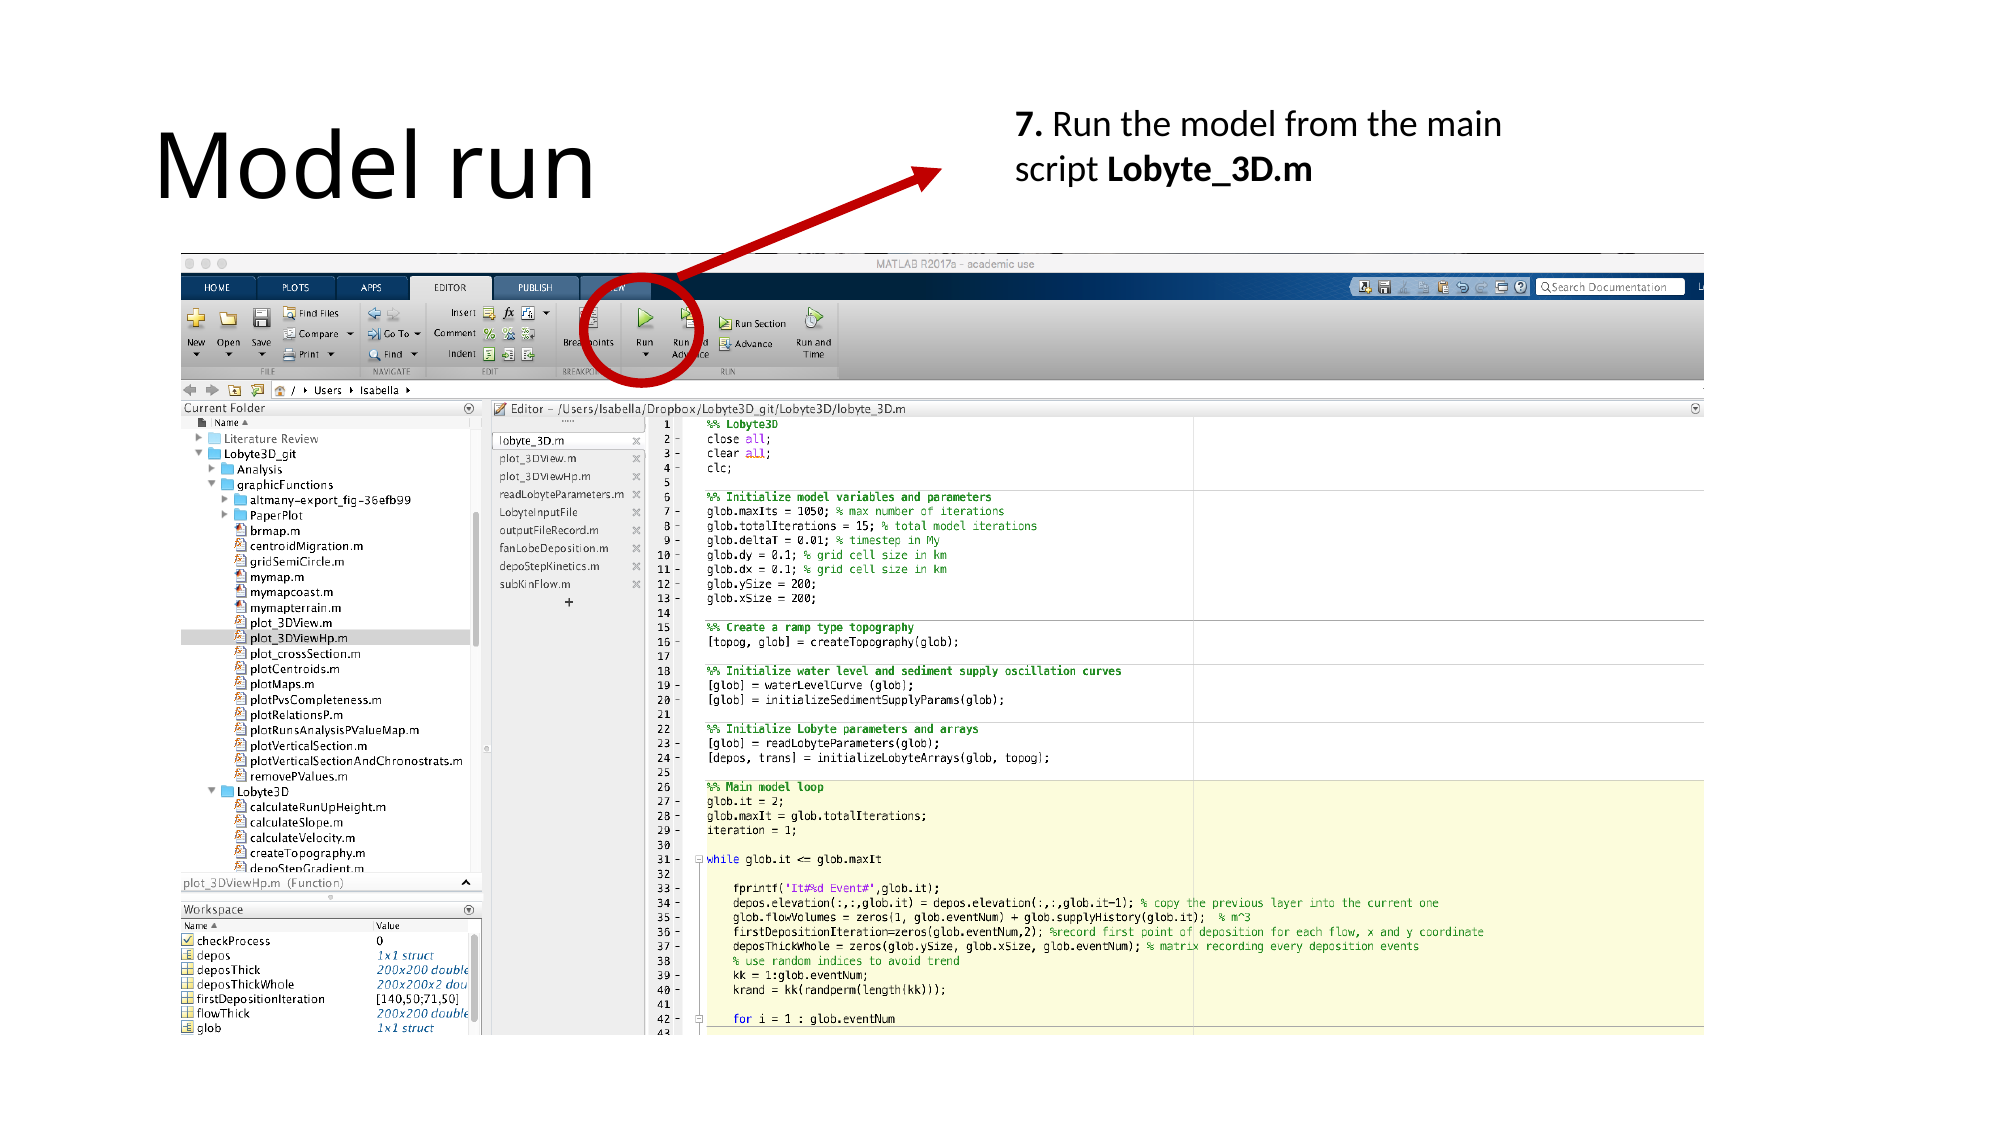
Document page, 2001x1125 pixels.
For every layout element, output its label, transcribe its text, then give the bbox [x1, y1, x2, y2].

picture [180, 253, 1704, 1035]
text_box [678, 168, 943, 278]
title Model run [137, 59, 1863, 278]
text_box 7. Run the model from the main script Lobyte_3D.m [999, 91, 1532, 196]
